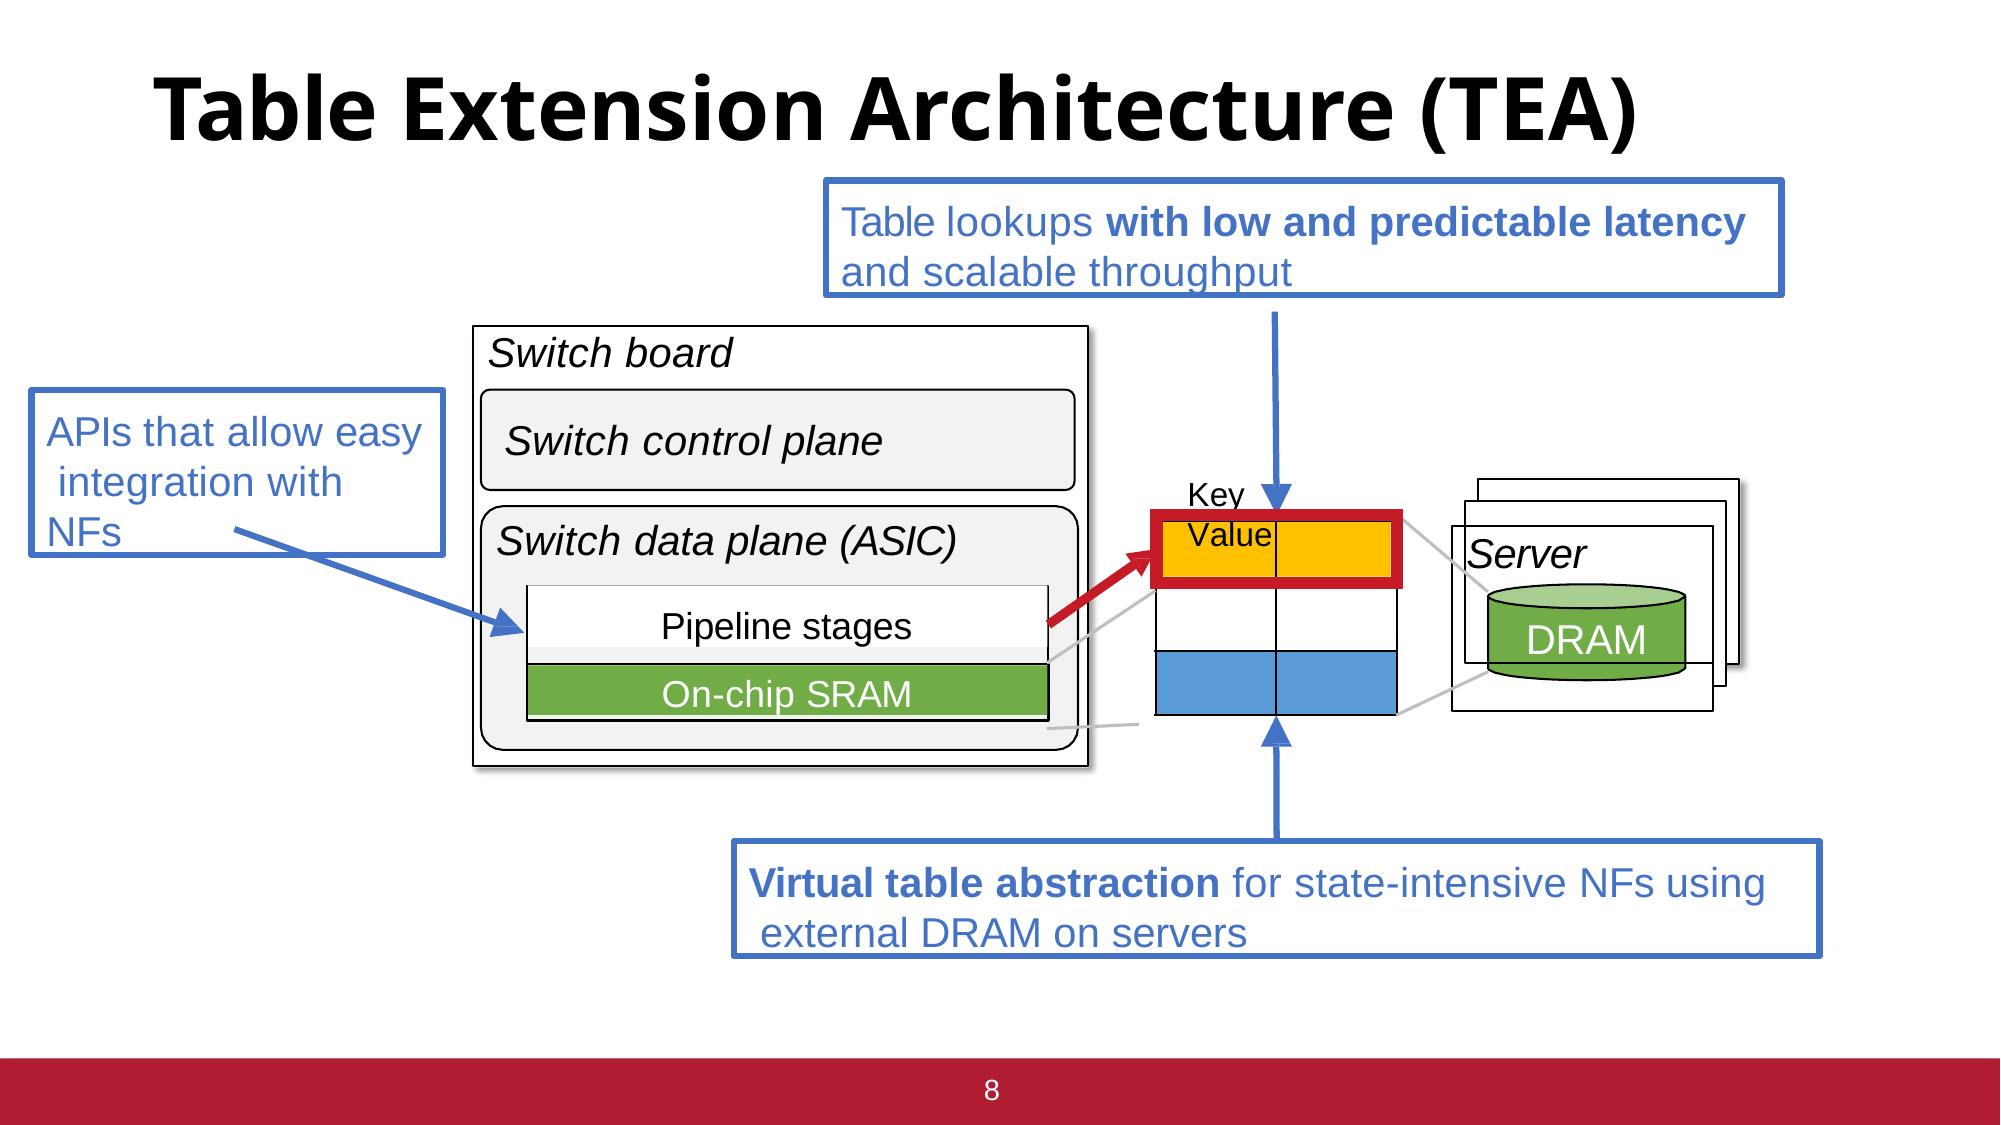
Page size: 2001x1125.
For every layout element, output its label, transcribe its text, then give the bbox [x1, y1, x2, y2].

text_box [467, 739, 1102, 781]
text_box [1271, 311, 1280, 471]
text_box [1044, 508, 1490, 718]
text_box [233, 525, 1141, 731]
text_box APIs that allow easy integration with NFs [31, 389, 444, 555]
text_box Virtual table abstraction for state-intensive NFs using external DRAM on servers [733, 841, 1820, 957]
text_box [1260, 726, 1292, 842]
text_box Key Value [1185, 471, 1379, 507]
title Table Extension Architecture (TEA) [150, 51, 1800, 242]
slide_number 8 [977, 1070, 1023, 1125]
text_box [1450, 473, 1754, 713]
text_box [467, 320, 1102, 524]
text_box Table lookups with low and predictable latency and scalable throughput [825, 180, 1782, 296]
